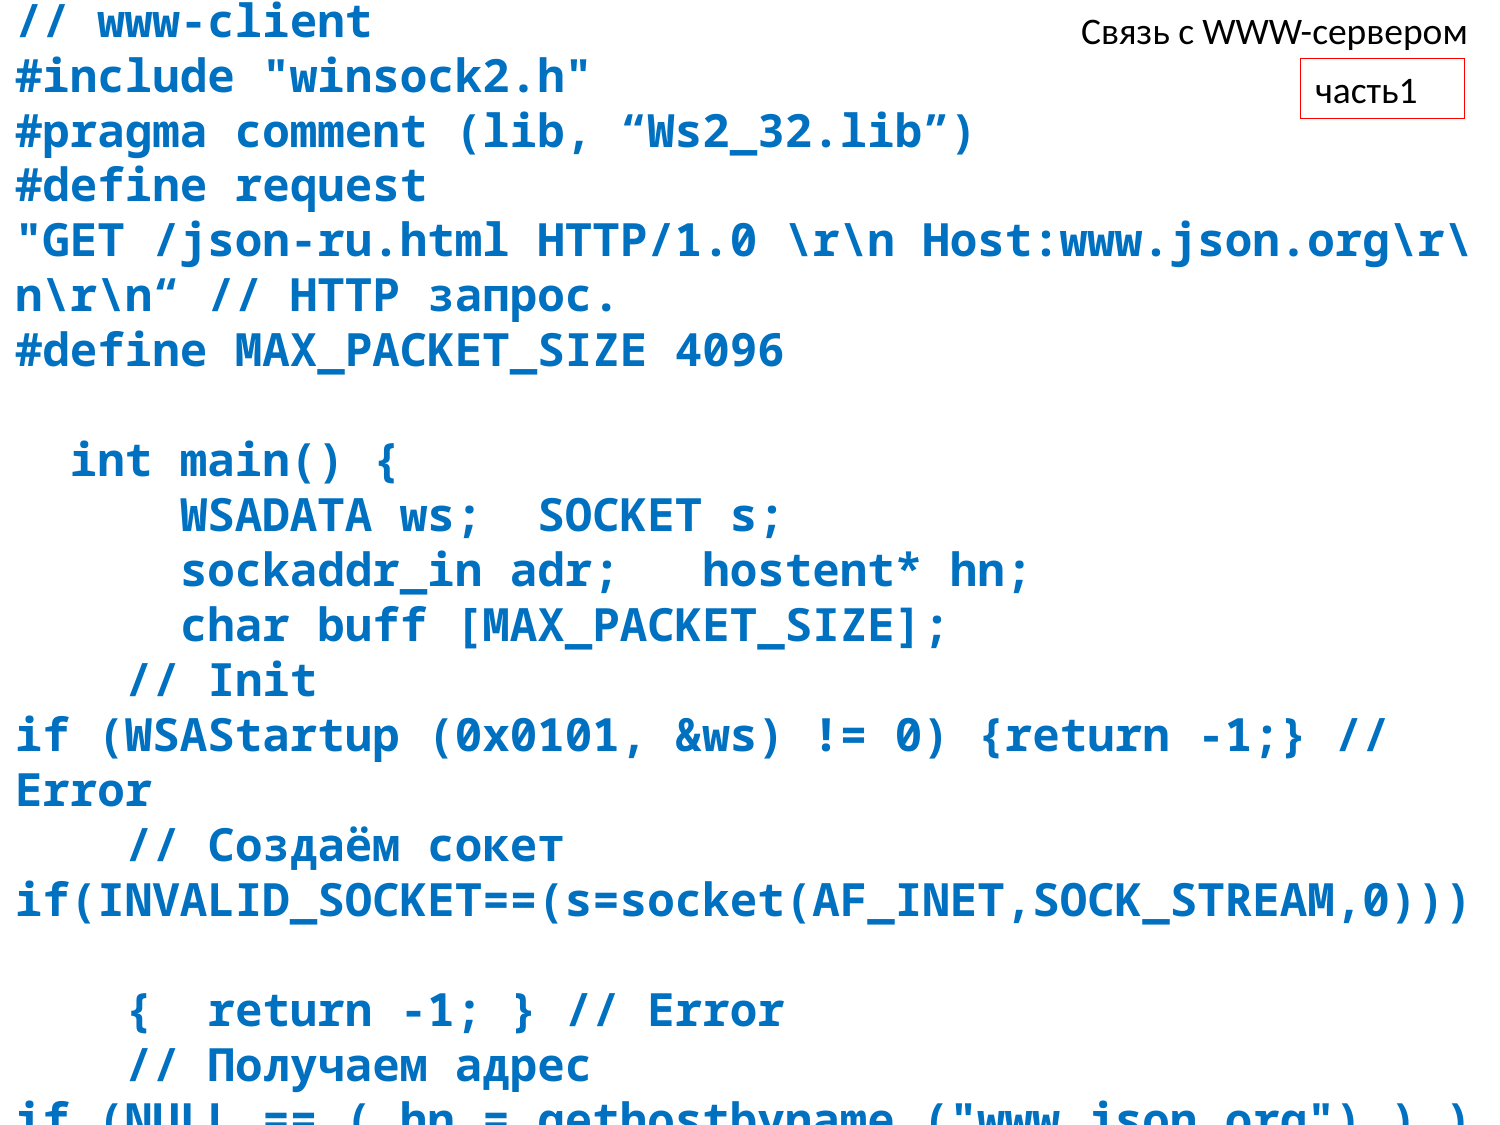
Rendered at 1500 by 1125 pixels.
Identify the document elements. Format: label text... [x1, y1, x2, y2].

list // www-client #include "winsock2.h" #pragma comment (lib, “Ws2_32.lib”) #define request "GET /json-ru.html HTTP/1.0 \r\n Host:www.json.org\r\n\r\n“ // HTTP запрос. #define MAX_PACKET_SIZE 4096 int main() { WSADATA ws; SOCKET s; sockaddr_in adr; hostent* hn; char buff [MAX_PACKET_SIZE]; // Init if (WSAStartup (0x0101, &ws) != 0) {return -1;} // Error // Создаём сокет if(INVALID_SOCKET==(s=socket(AF_INET,SOCK_STREAM,0))) { return -1; } // Error // Получаем адрес if (NULL == ( hn = gethostbyname ("www.json.org") ) ) {return -1; } // Error [0, 0, 1500, 1125]
text_box Связь с WWW-сервером [1066, 0, 1500, 60]
text_box часть1 [1300, 58, 1465, 119]
